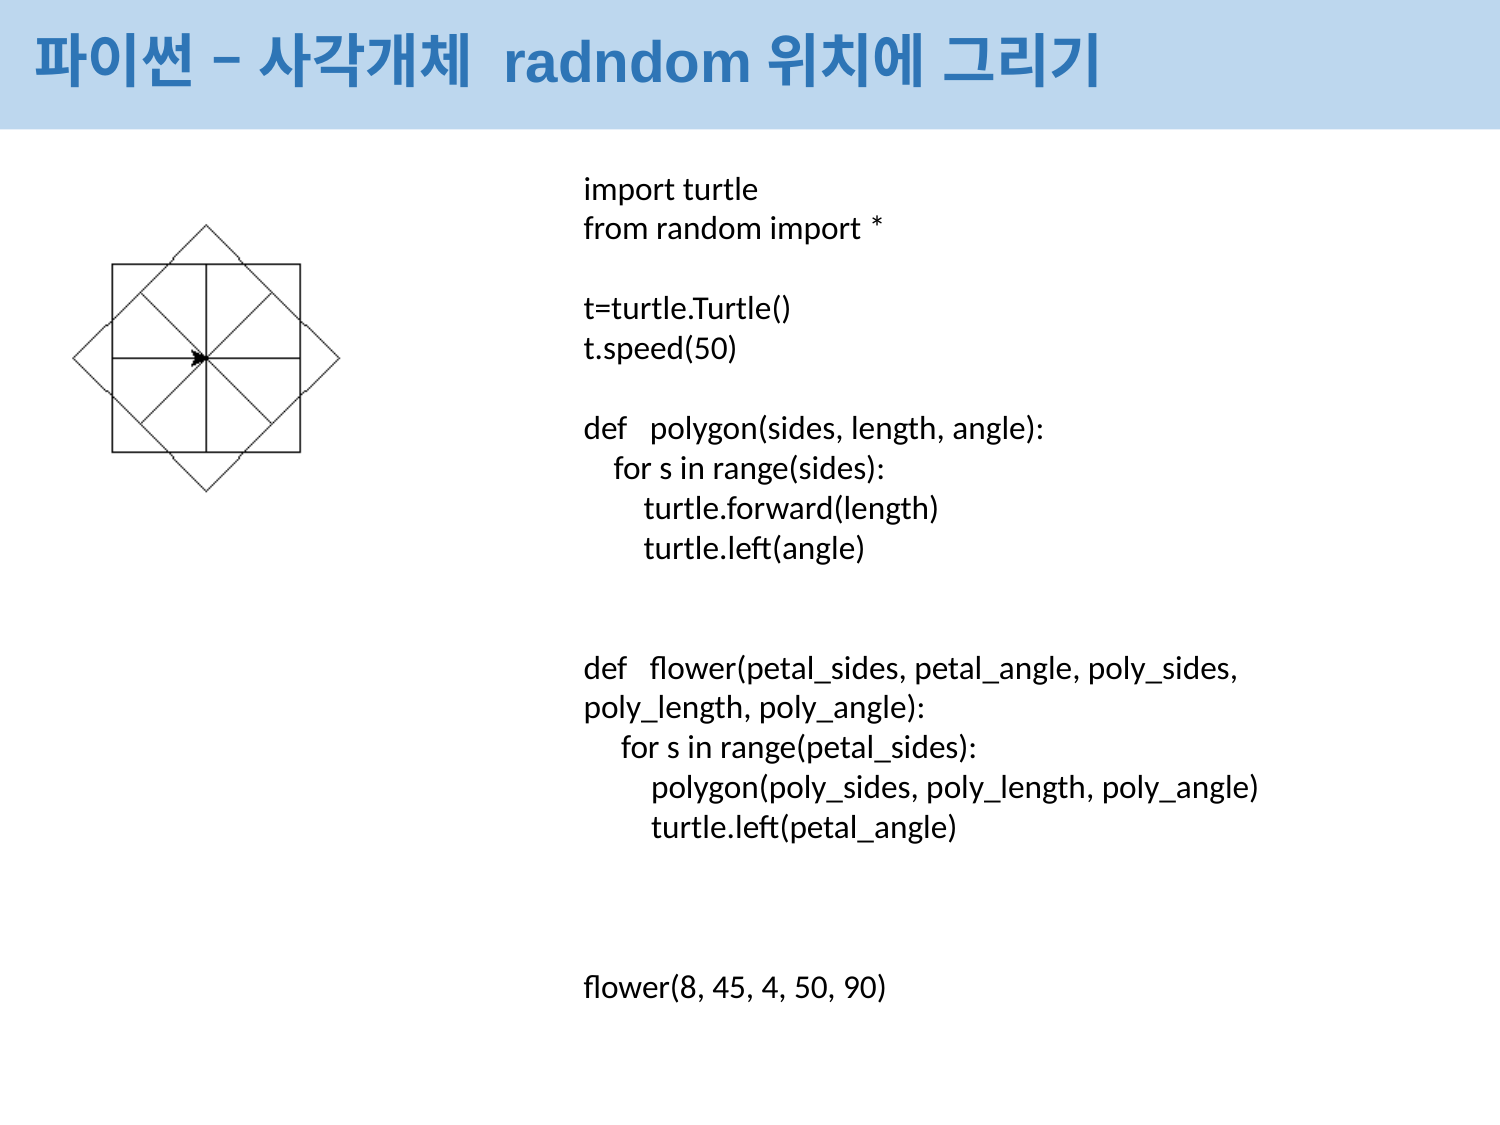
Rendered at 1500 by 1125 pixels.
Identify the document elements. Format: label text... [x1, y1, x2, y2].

text_box import turtle from random import * t=turtle.Turtle() t.speed(50) def polygon(sides, length, angle): for s in range(sides): turtle.forward(length) turtle.left(angle) def flower(petal_sides, petal_angle, poly_sides, poly_length, poly_angle): for s in range(petal_sides): polygon(poly_sides, poly_length, poly_angle) turtle.left(petal_angle) flower(8, 45, 4, 50, 90) [568, 159, 1319, 1013]
text_box 파이썬 – 사각개체 radndom위치에 그리기 [19, 16, 1500, 102]
text_box [0, 0, 1500, 130]
picture [33, 209, 377, 515]
